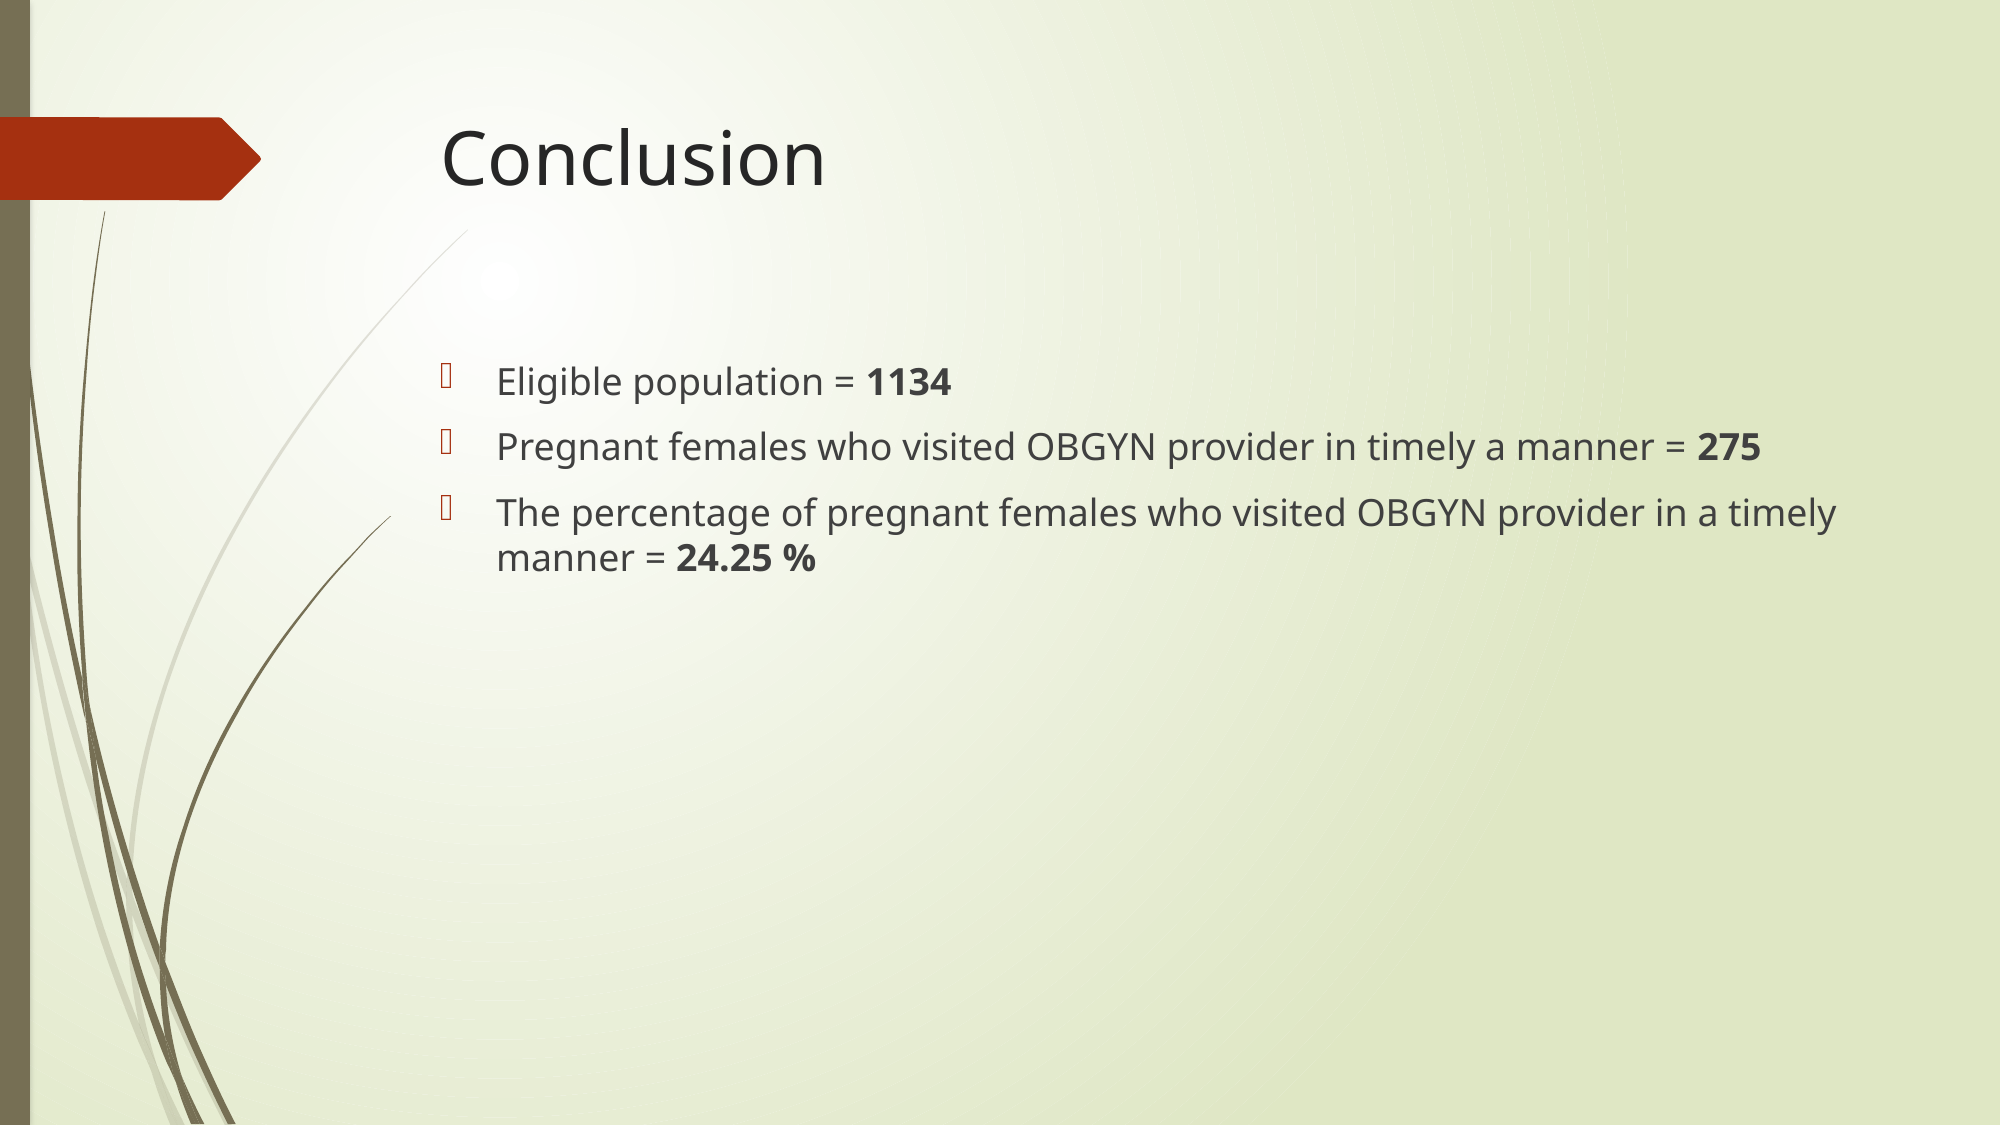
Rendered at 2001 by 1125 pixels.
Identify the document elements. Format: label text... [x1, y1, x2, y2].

list Eligible population = 1134 Pregnant females who visited OBGYN provider in timely a manner = 275 The percentage of pregnant females who visited OBGYN provider in a timely manner = 24.25 % [424, 350, 1888, 970]
title Conclusion [425, 102, 1888, 313]
